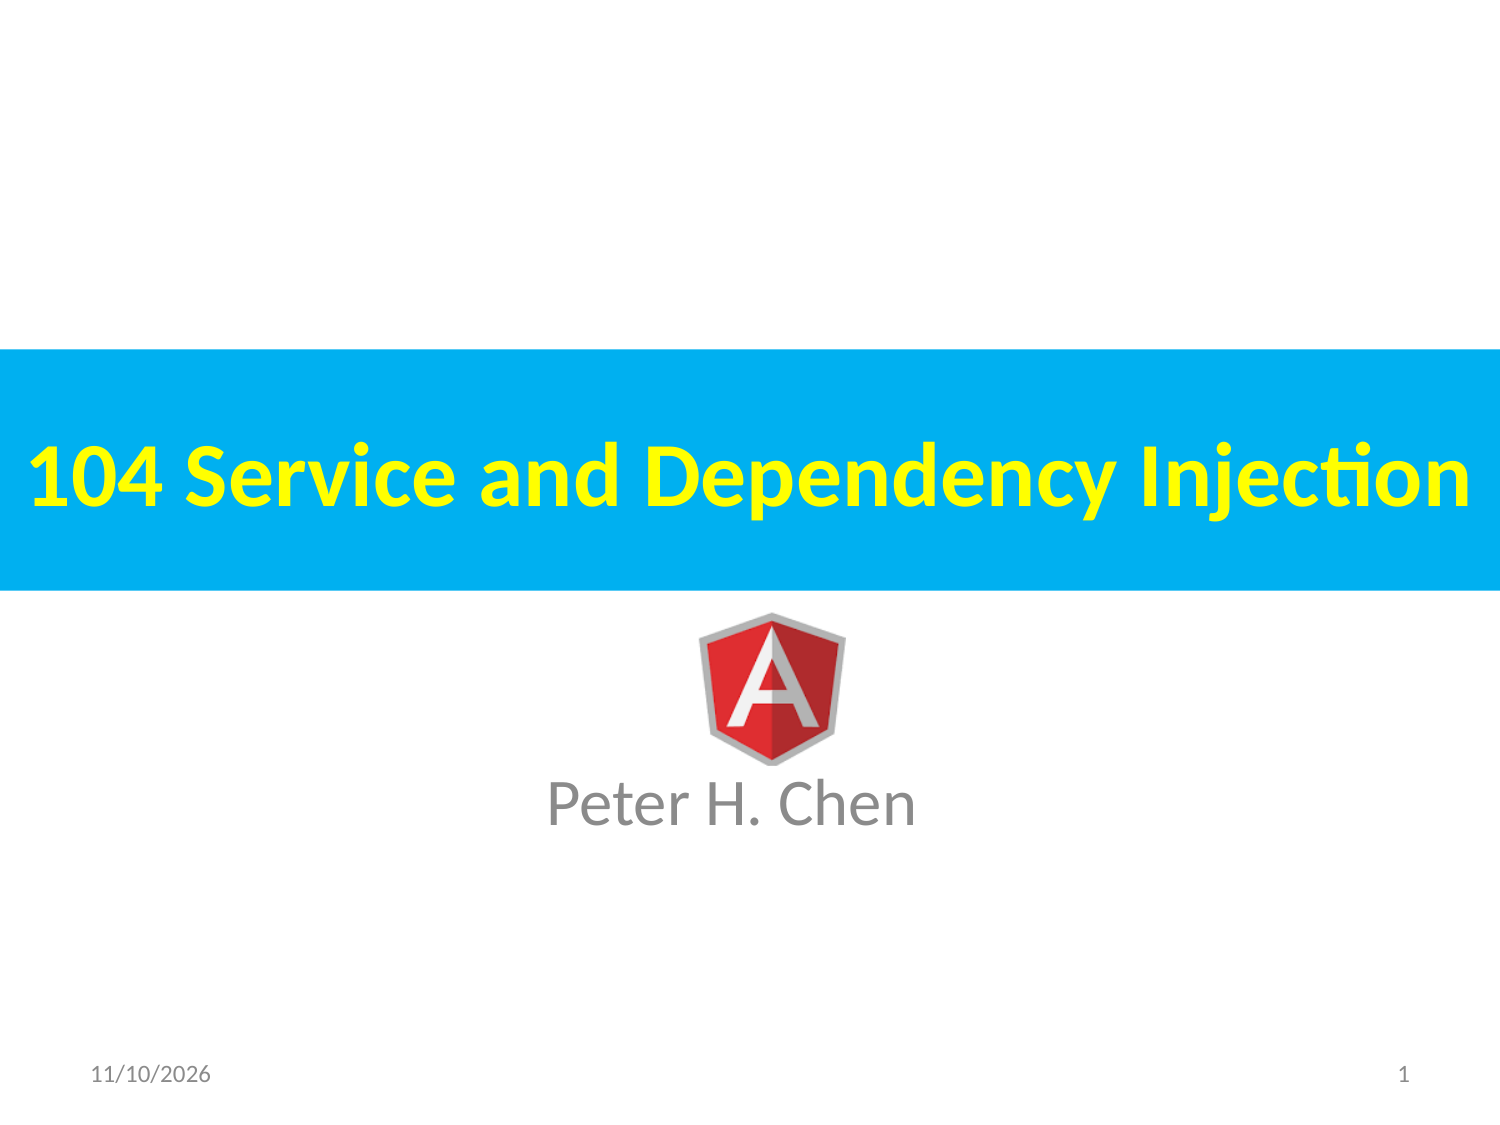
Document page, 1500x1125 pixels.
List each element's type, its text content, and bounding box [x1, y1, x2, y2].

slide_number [75, 1042, 425, 1103]
title 104 Service and Dependency Injection [0, 349, 1500, 591]
subtitle Peter H. Chen [206, 751, 1257, 866]
slide_number 1 [1074, 1042, 1425, 1103]
picture [694, 609, 846, 771]
